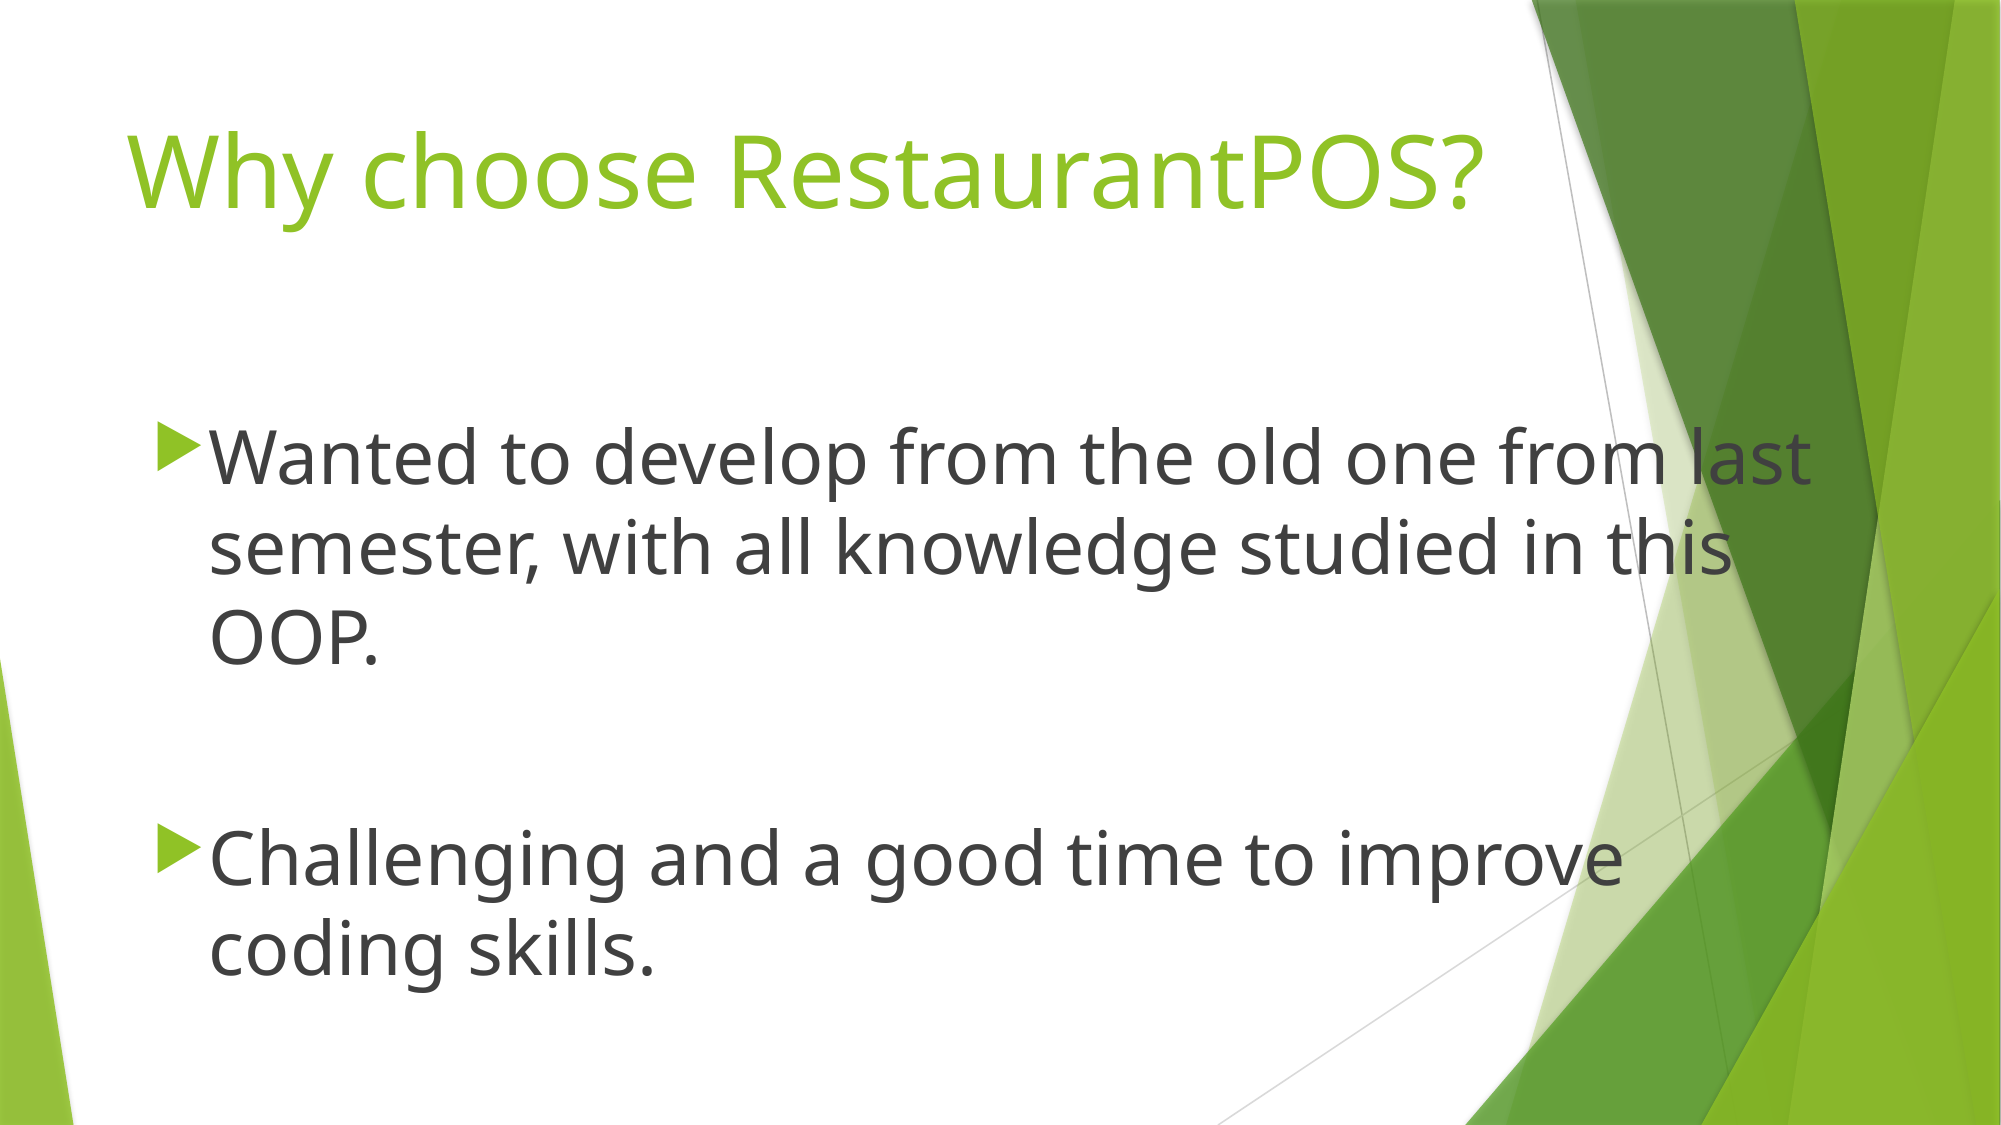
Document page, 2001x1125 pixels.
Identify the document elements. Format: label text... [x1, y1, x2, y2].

title Why choose RestaurantPOS? [111, 99, 1522, 317]
list Wanted to develop from the old one from last semester, with all knowledge studied in this OOP. Challenging and a good time to improve coding skills. [137, 401, 1863, 1116]
